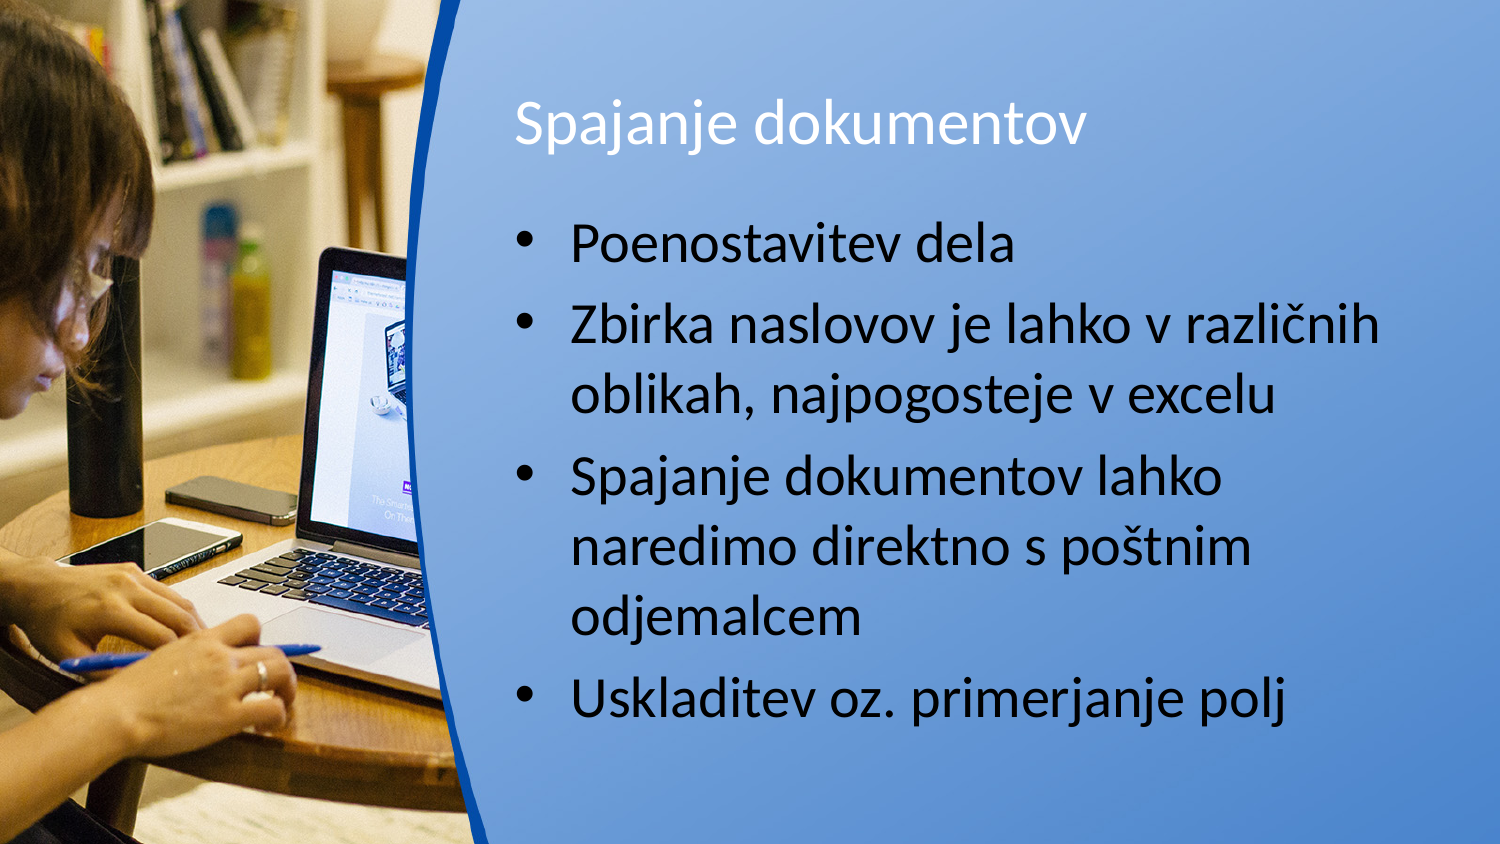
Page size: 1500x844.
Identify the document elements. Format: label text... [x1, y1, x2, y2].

picture [0, 0, 1500, 844]
title Spajanje dokumentov [499, 71, 1452, 166]
list Poenostavitev dela Zbirka naslovov je lahko v različnih oblikah, najpogosteje v excelu Spajanje dokumentov lahko naredimo direktno s poštnim odjemalcem Uskladitev oz. primerjanje polj [499, 196, 1452, 748]
